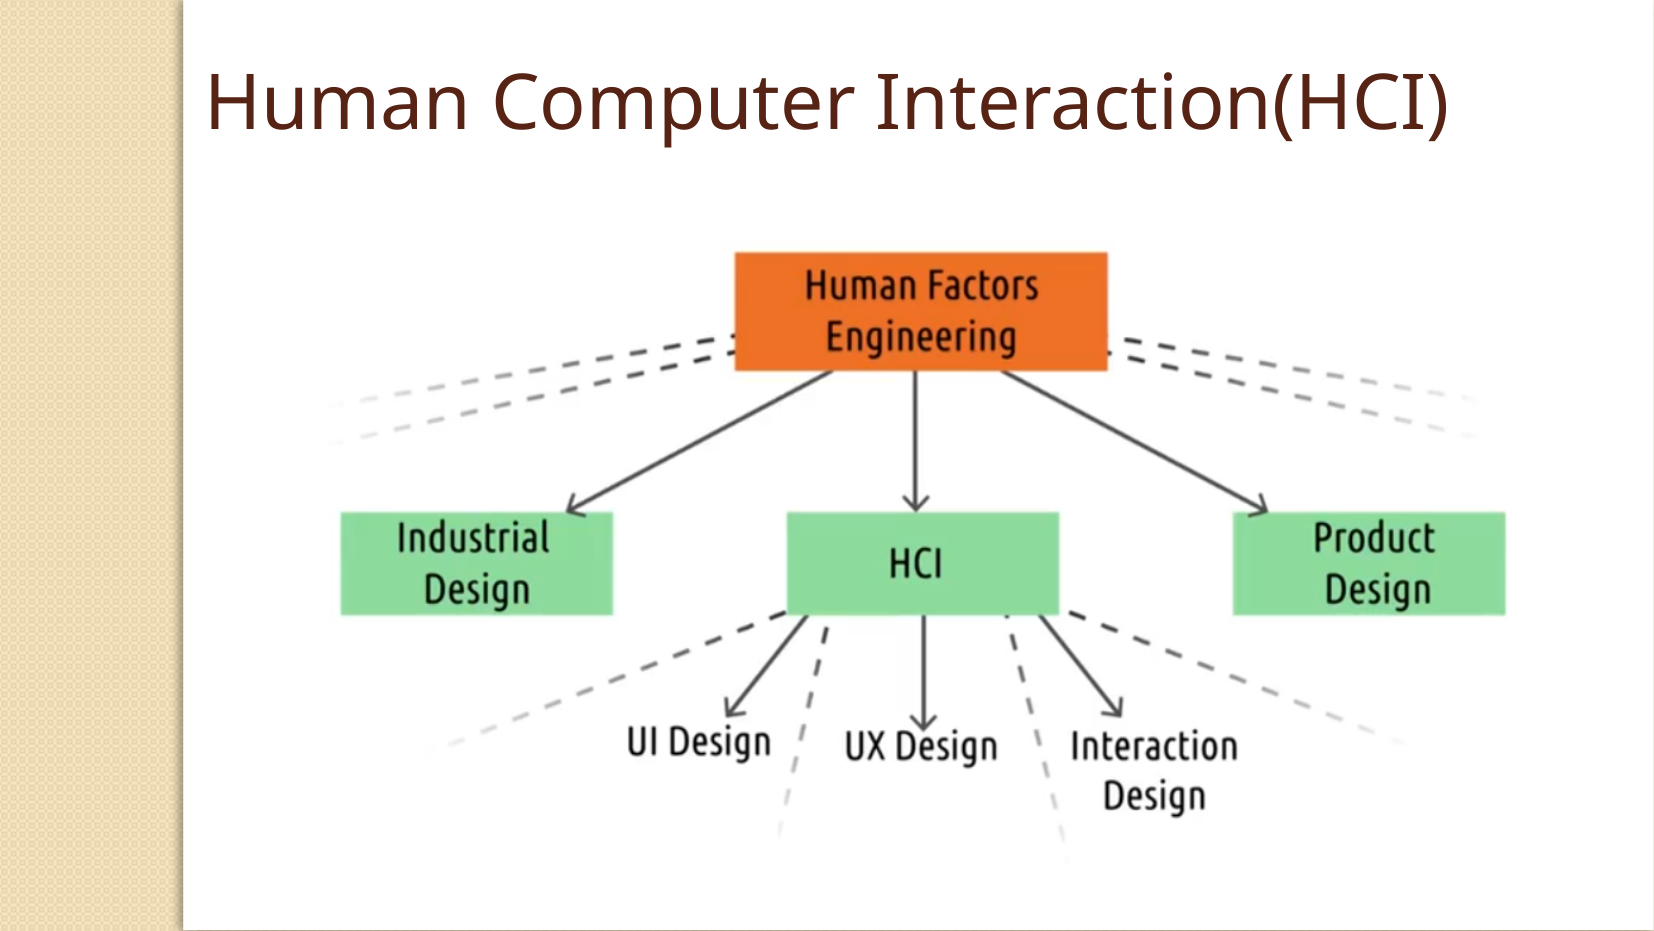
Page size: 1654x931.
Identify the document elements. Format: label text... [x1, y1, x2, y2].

title Human Computer Interaction(HCI) [189, 40, 1467, 159]
picture [276, 214, 1560, 879]
